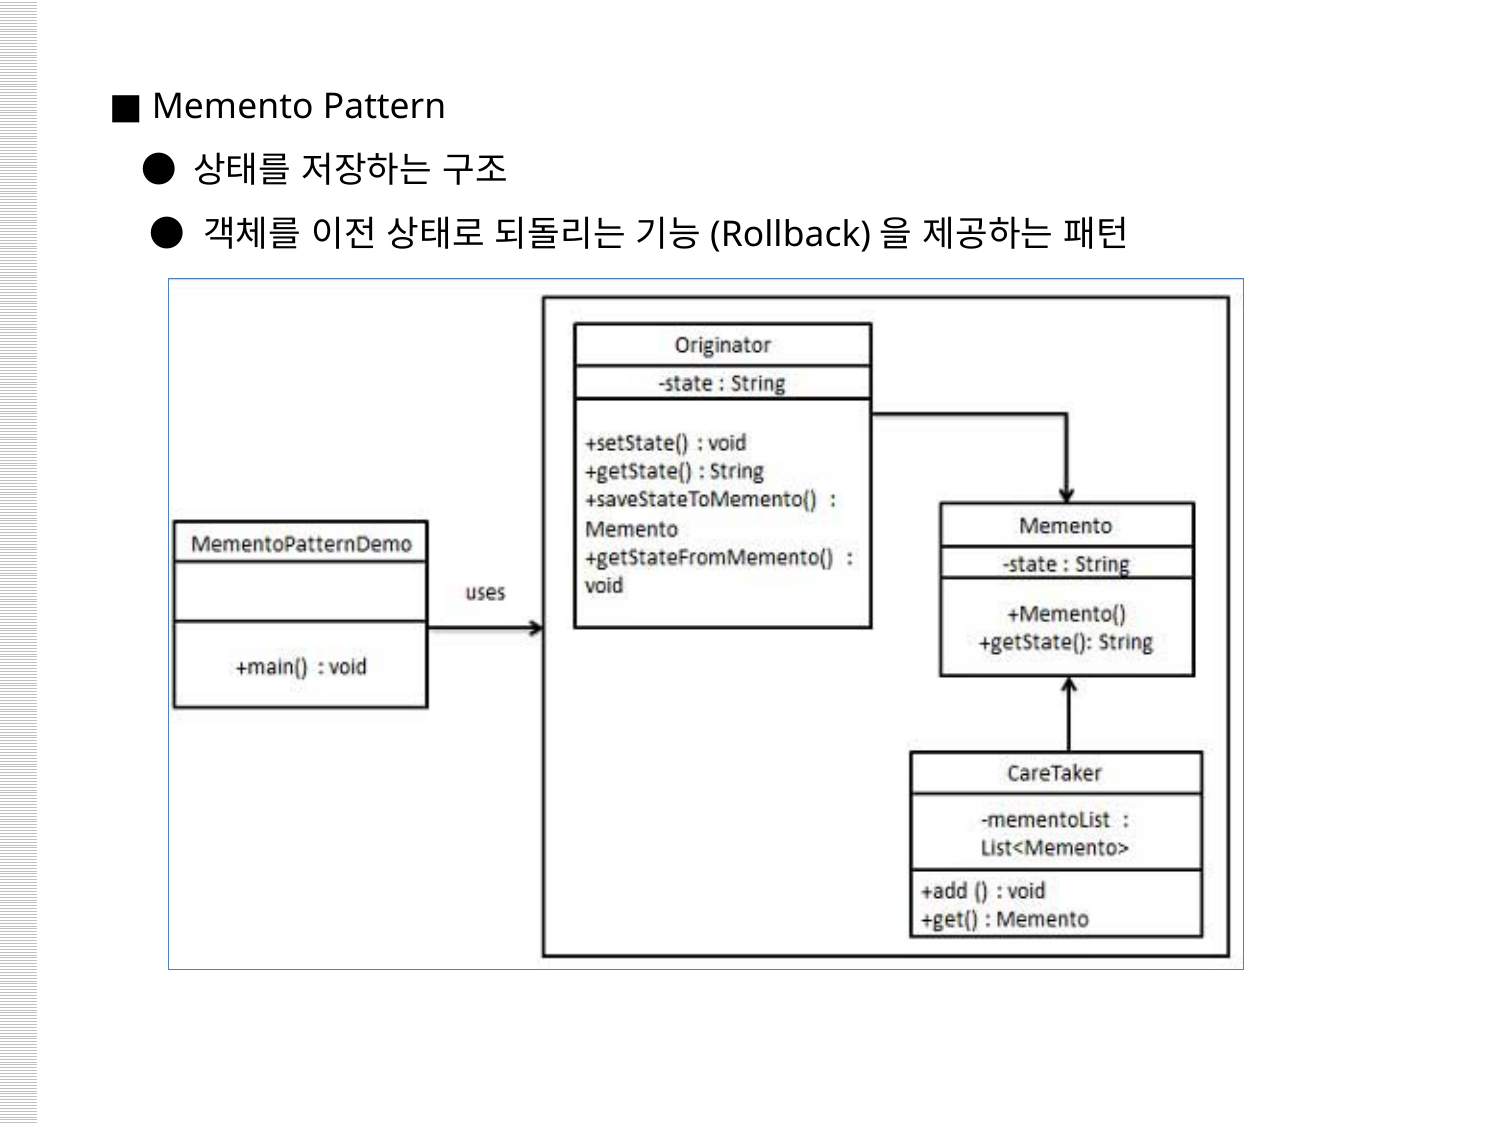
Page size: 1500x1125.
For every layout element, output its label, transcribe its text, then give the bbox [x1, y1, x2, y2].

picture [167, 278, 1244, 971]
text_box ■ Memento Pattern ● 상태를 저장하는 구조 ● 객체를 이전 상태로 되돌리는 기능(Rollback)을 제공하는 패턴 [94, 54, 1145, 261]
